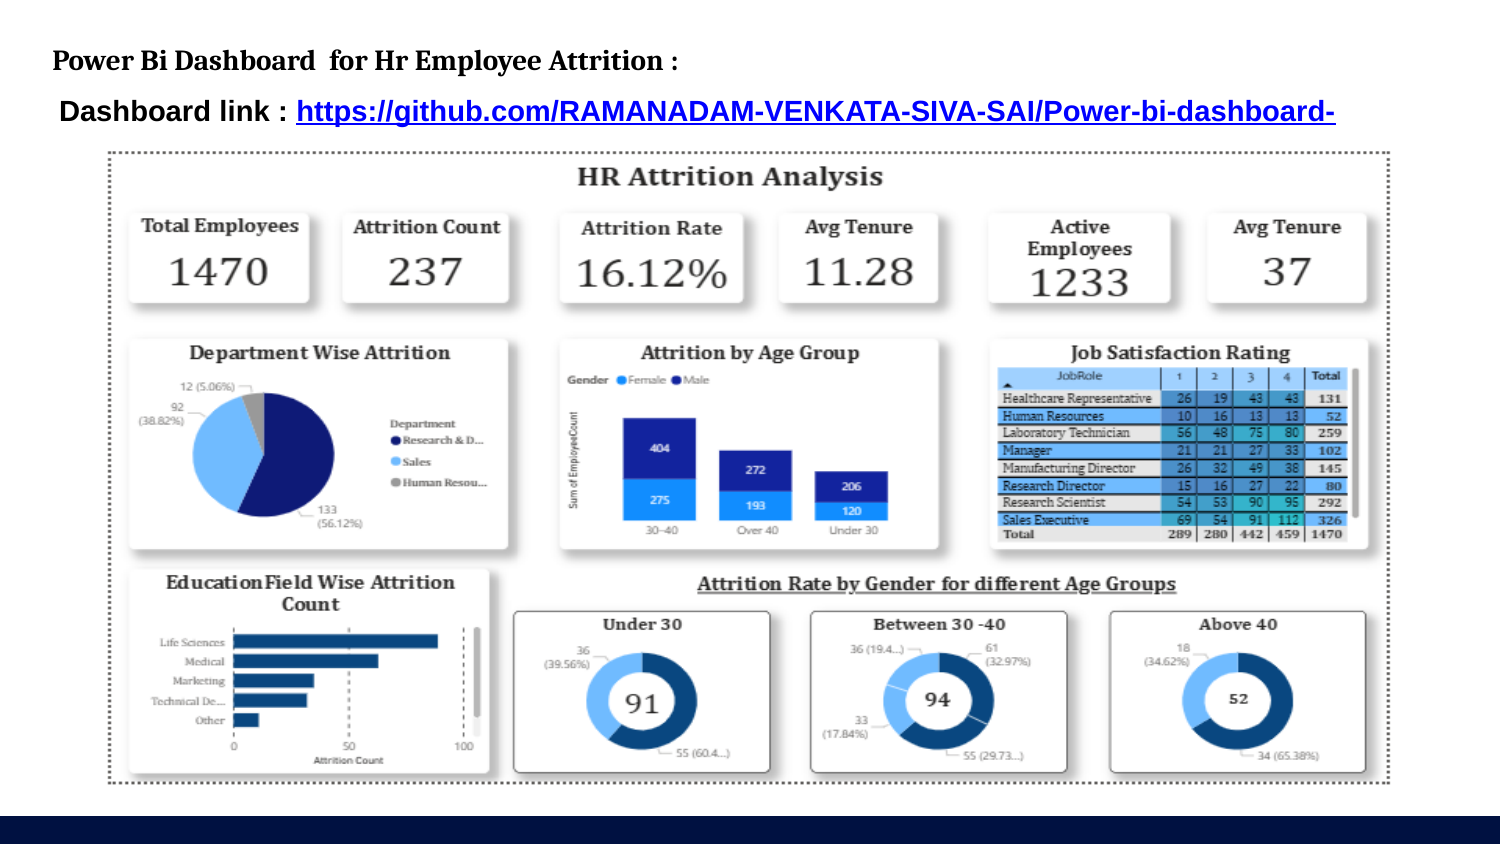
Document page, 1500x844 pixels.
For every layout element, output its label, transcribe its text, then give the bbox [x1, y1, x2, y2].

picture [101, 146, 1398, 791]
text_box Dashboard link : https://github.com/RAMANADAM-VENKATA-SIVA-SAI/Power-bi-dashboard- [44, 84, 1351, 170]
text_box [0, 815, 1500, 844]
text_box Power Bi Dashboard for Hr Employee Attrition : [37, 34, 938, 84]
